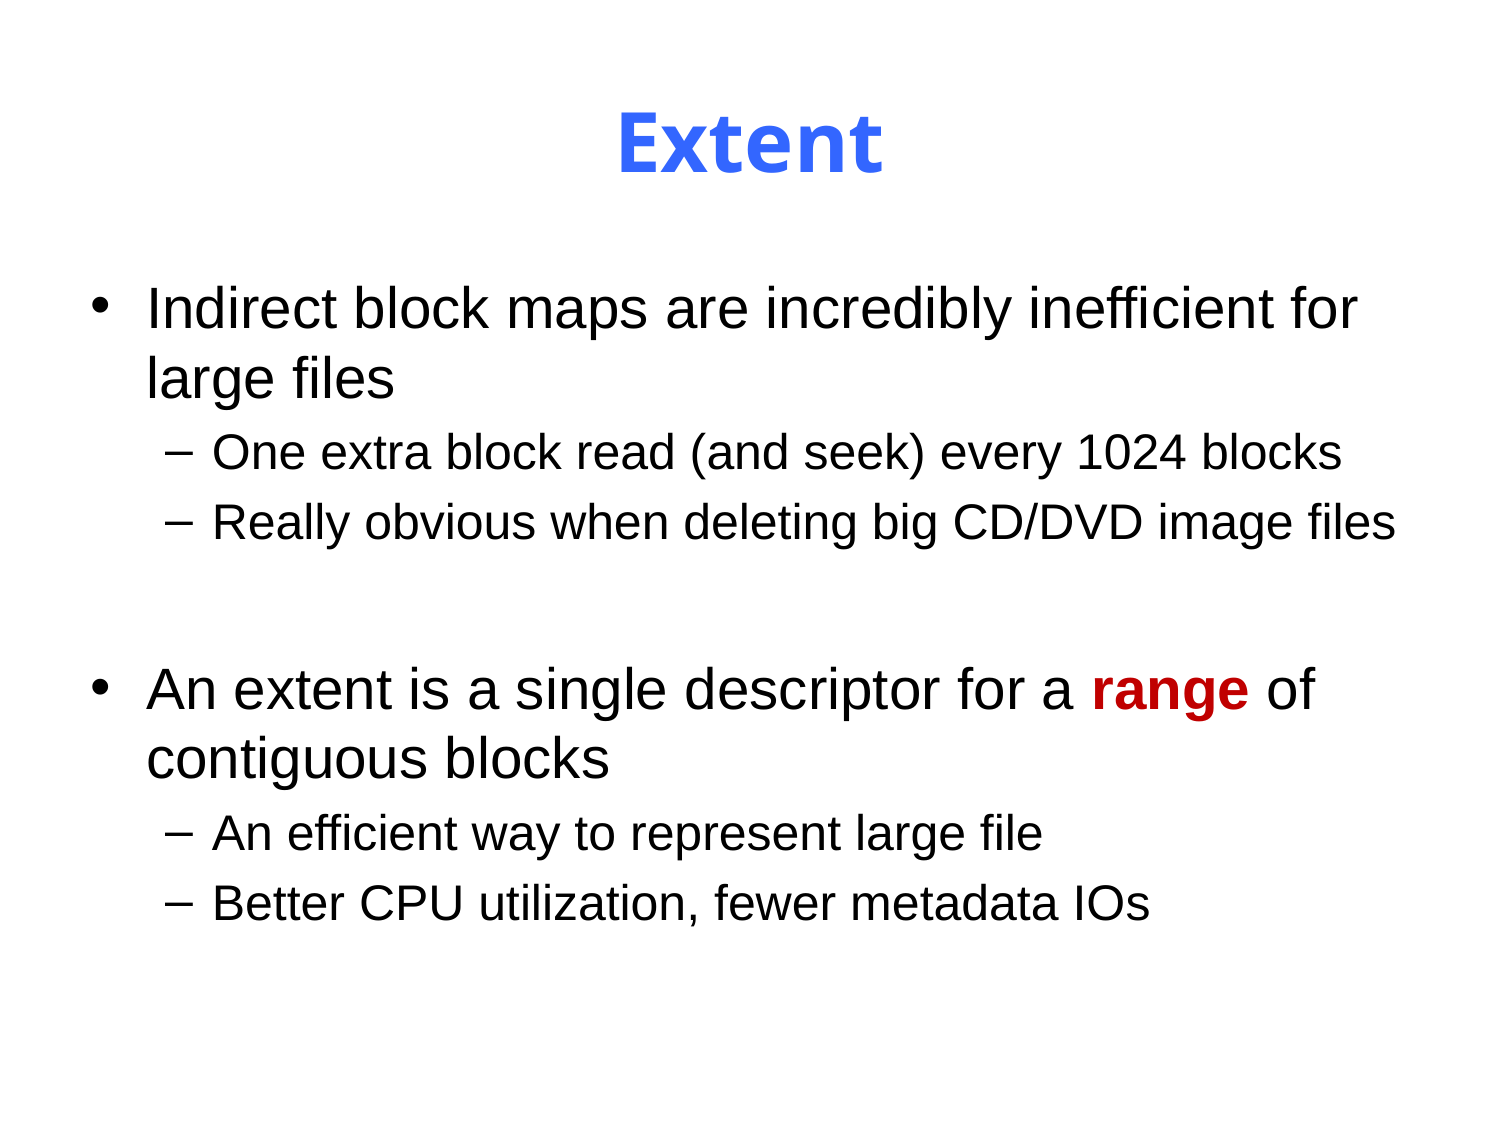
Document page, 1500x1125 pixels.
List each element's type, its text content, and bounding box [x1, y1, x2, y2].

list Indirect block maps are incredibly inefficient for large files One extra block read (and seek) every 1024 blocks Really obvious when deleting big CD/DVD image files An extent is a single descriptor for a range of contiguous blocks An efficient way to represent large file Better CPU utilization, fewer metadata IOs [75, 262, 1425, 1005]
title Extent [75, 45, 1425, 233]
